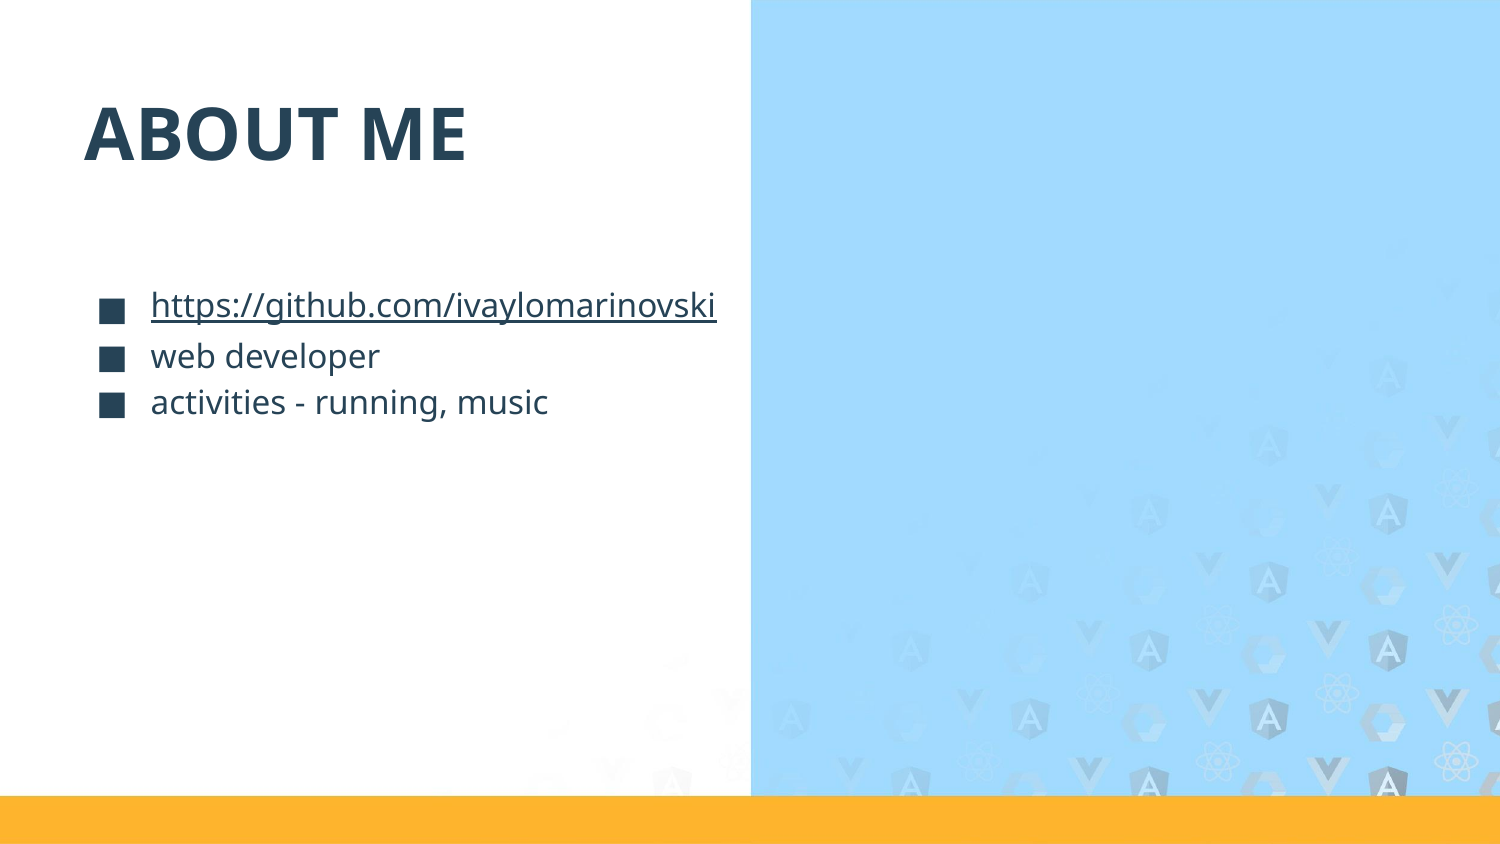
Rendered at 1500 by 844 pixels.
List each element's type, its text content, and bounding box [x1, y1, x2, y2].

list https://github.com/ivaylomarinovski web developer activities - running, music [60, 262, 750, 750]
title ABOUT ME [69, 72, 769, 236]
picture [0, 0, 1500, 844]
